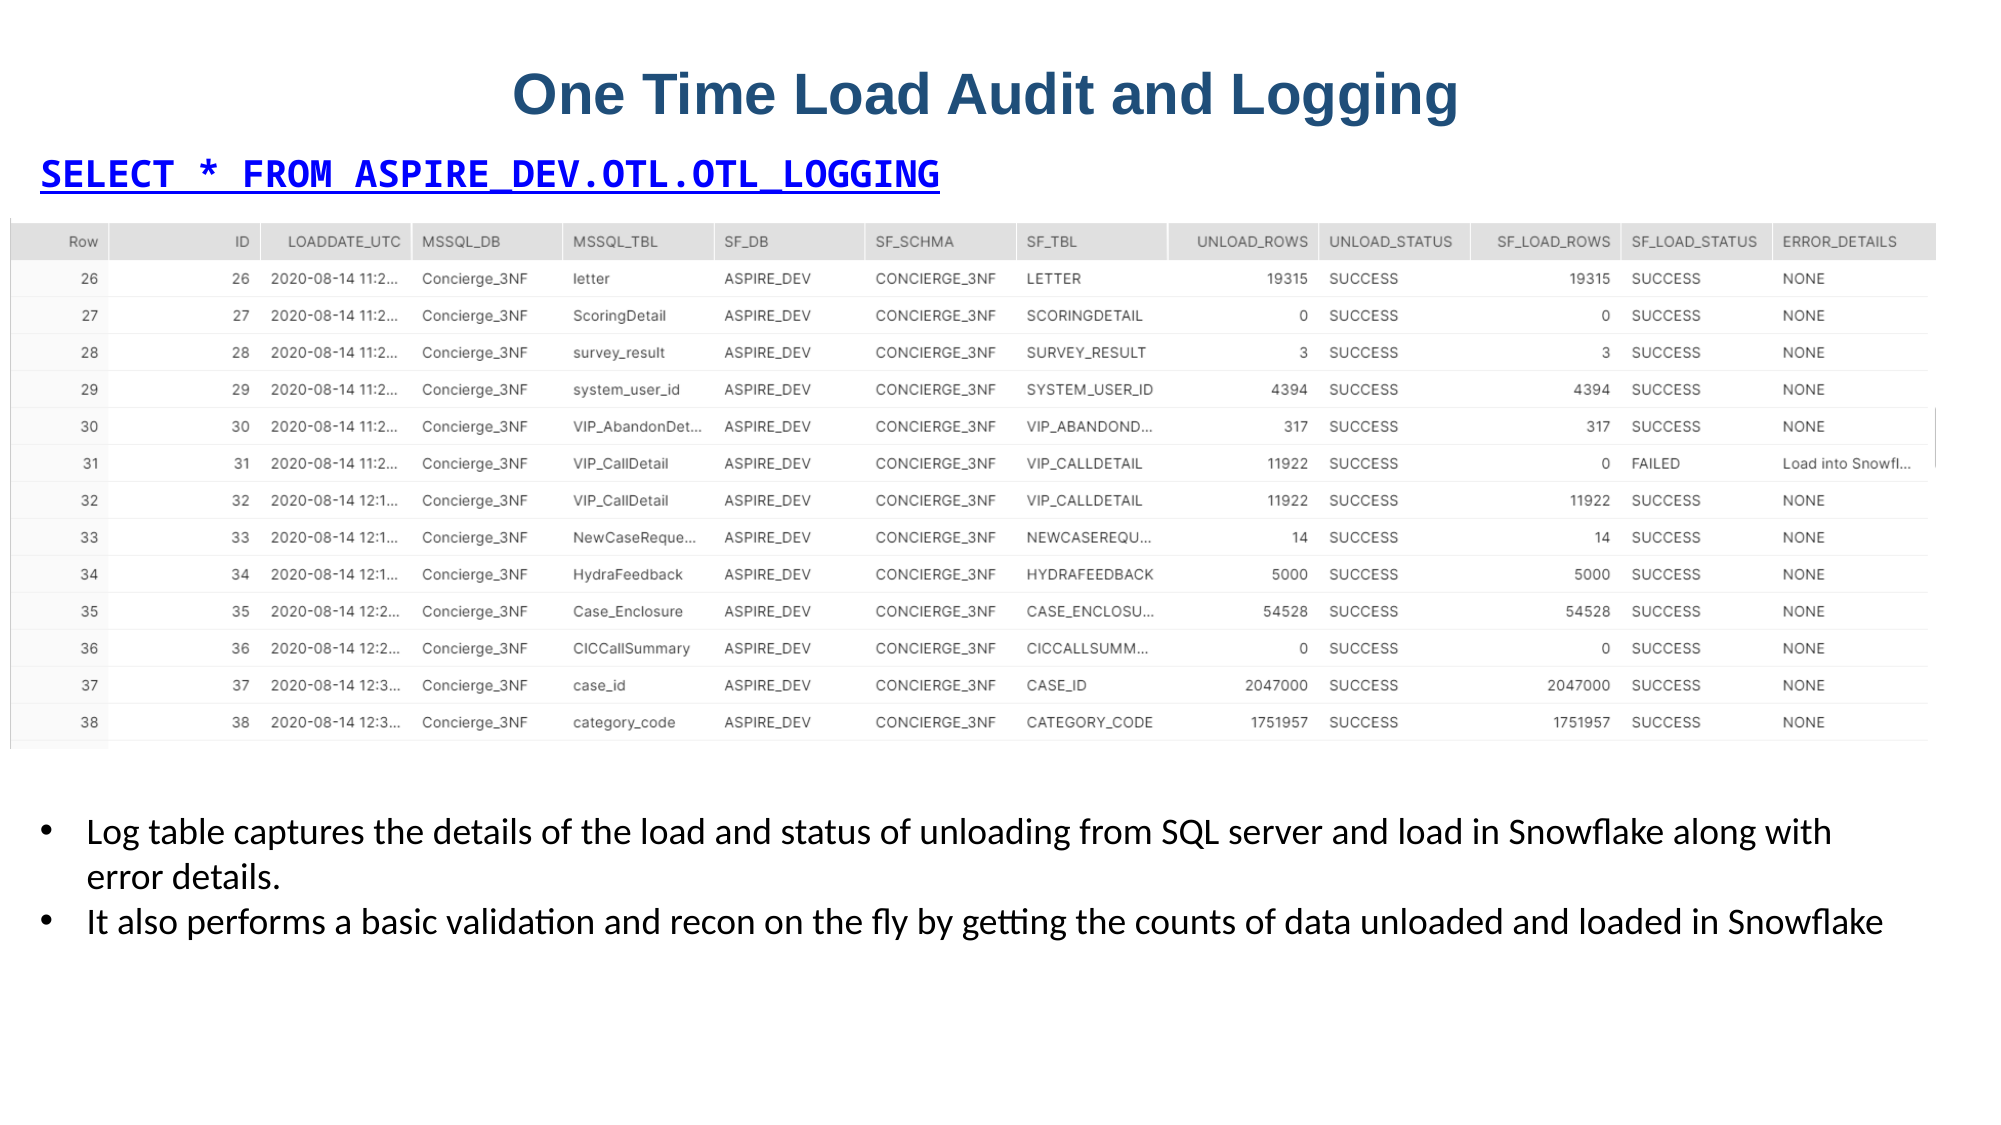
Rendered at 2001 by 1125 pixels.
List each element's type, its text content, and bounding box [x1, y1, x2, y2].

picture [10, 218, 1936, 749]
text_box SELECT * FROM ASPIRE_DEV.OTL.OTL_LOGGING [24, 143, 1025, 203]
text_box Log table captures the details of the load and status of unloading from SQL server and load in Snowflake along with error details. It also performs a basic validation and recon on the fly by getting the counts of data unloaded and loaded in Snowflake [24, 799, 1925, 950]
text_box One Time Load Audit and Logging [85, 49, 1889, 134]
